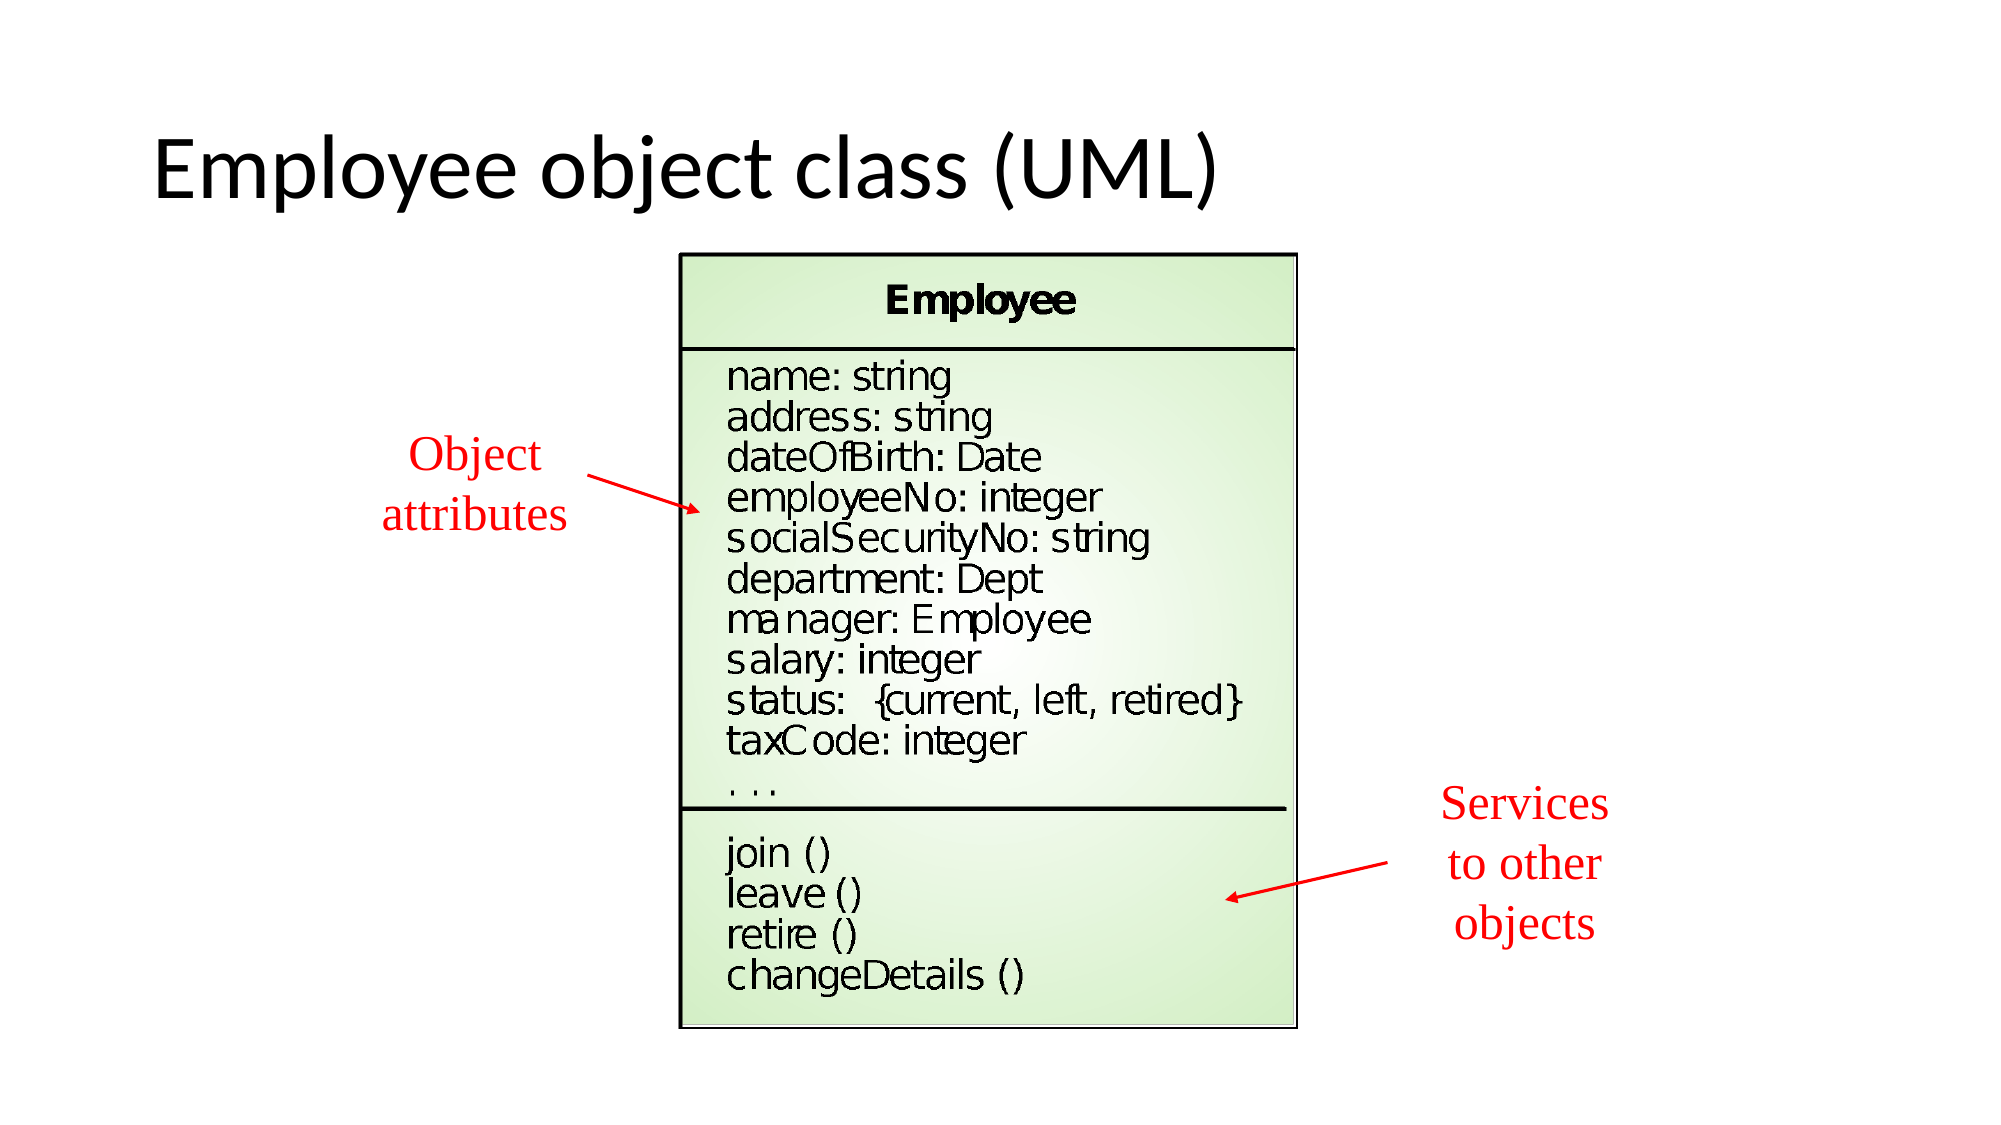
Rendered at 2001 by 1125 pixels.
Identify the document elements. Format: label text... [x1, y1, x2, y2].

picture [676, 250, 1298, 1030]
text_box Services to other objects [1412, 762, 1638, 958]
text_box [587, 474, 701, 513]
title Employee object class (UML) [137, 59, 1863, 278]
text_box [1224, 862, 1388, 901]
text_box Object attributes [350, 412, 600, 548]
